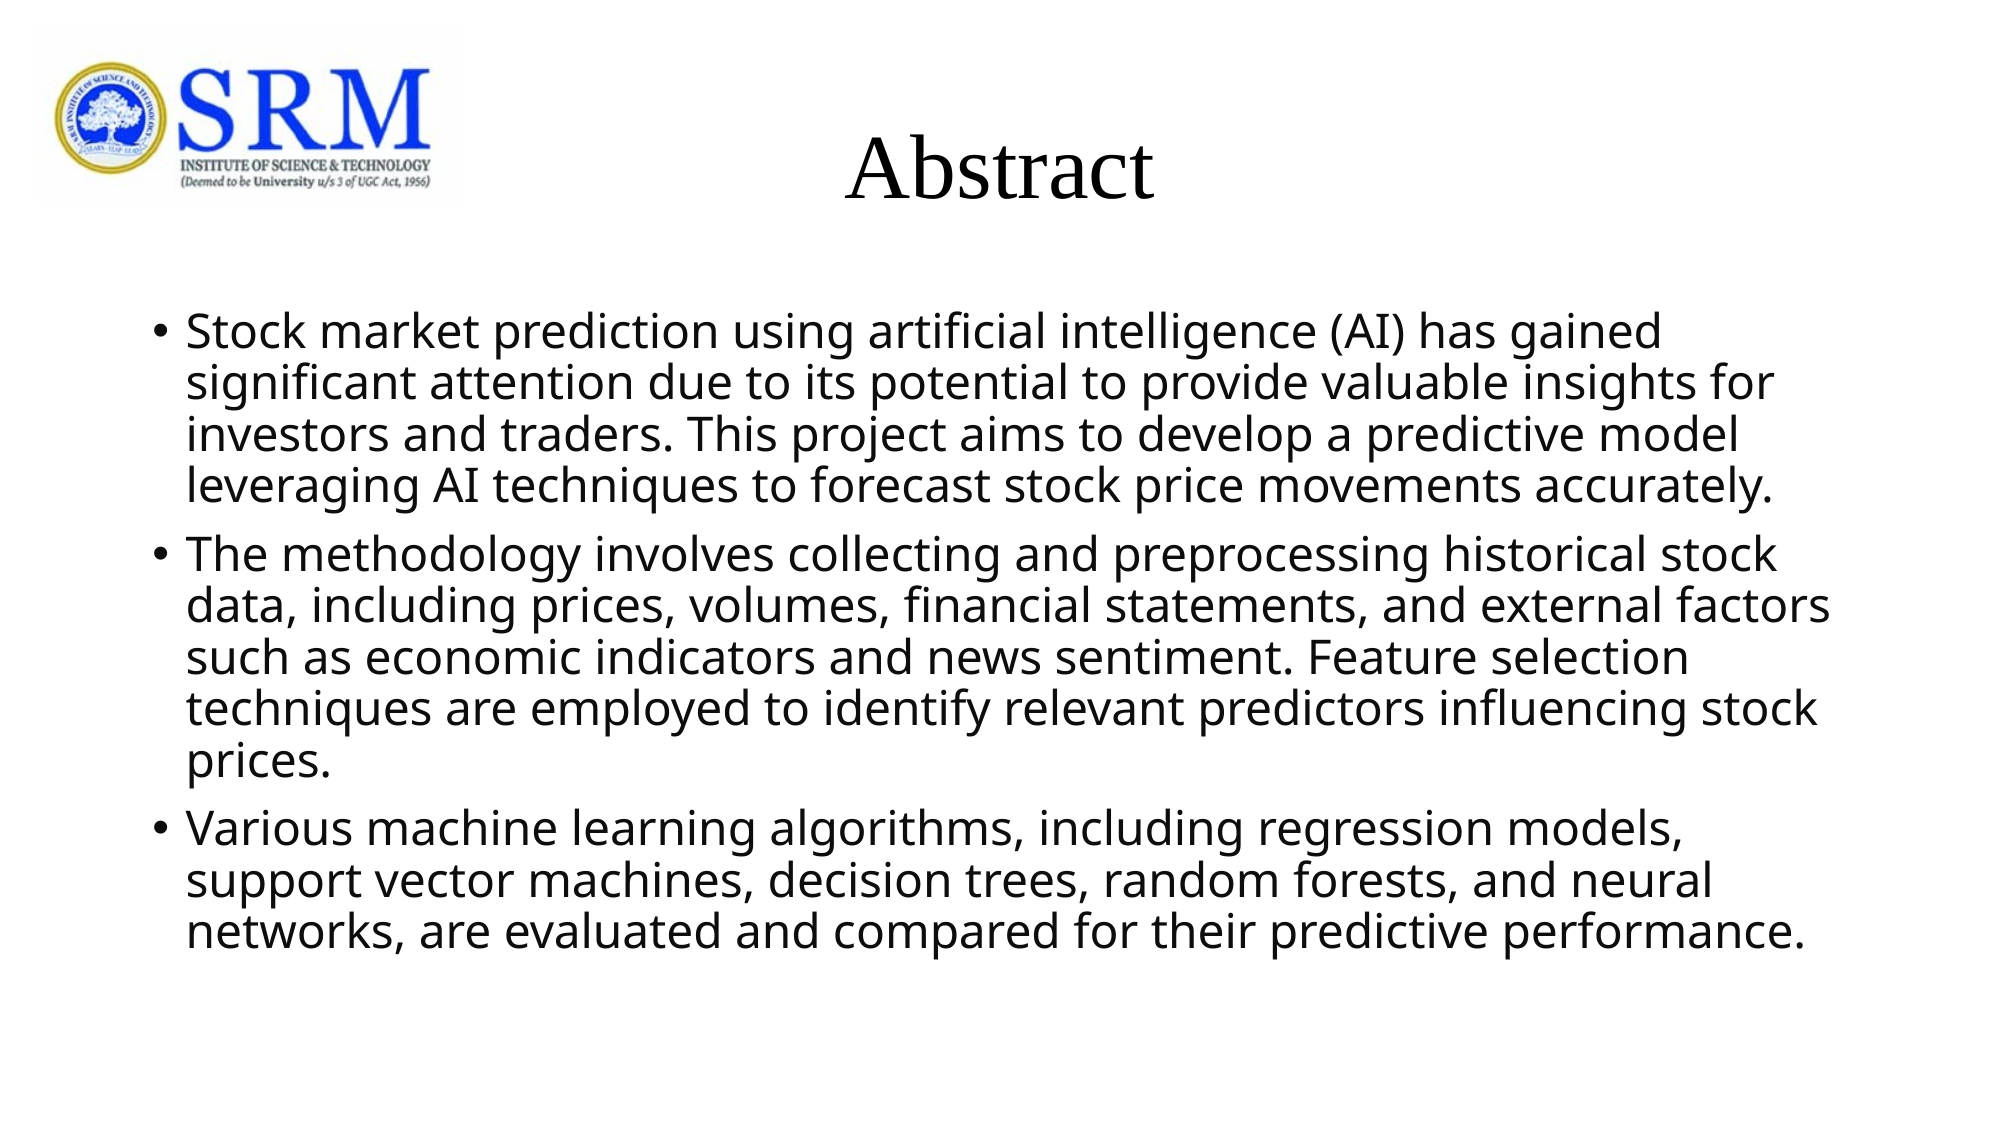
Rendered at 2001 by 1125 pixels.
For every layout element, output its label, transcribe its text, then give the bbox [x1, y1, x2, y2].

title Abstract [137, 59, 1863, 278]
picture [37, 26, 463, 203]
list Stock market prediction using artificial intelligence (AI) has gained significant attention due to its potential to provide valuable insights for investors and traders. This project aims to develop a predictive model leveraging AI techniques to forecast stock price movements accurately. The methodology involves collecting and preprocessing historical stock data, including prices, volumes, financial statements, and external factors such as economic indicators and news sentiment. Feature selection techniques are employed to identify relevant predictors influencing stock prices. Various machine learning algorithms, including regression models, support vector machines, decision trees, random forests, and neural networks, are evaluated and compared for their predictive performance. [137, 299, 1863, 1014]
